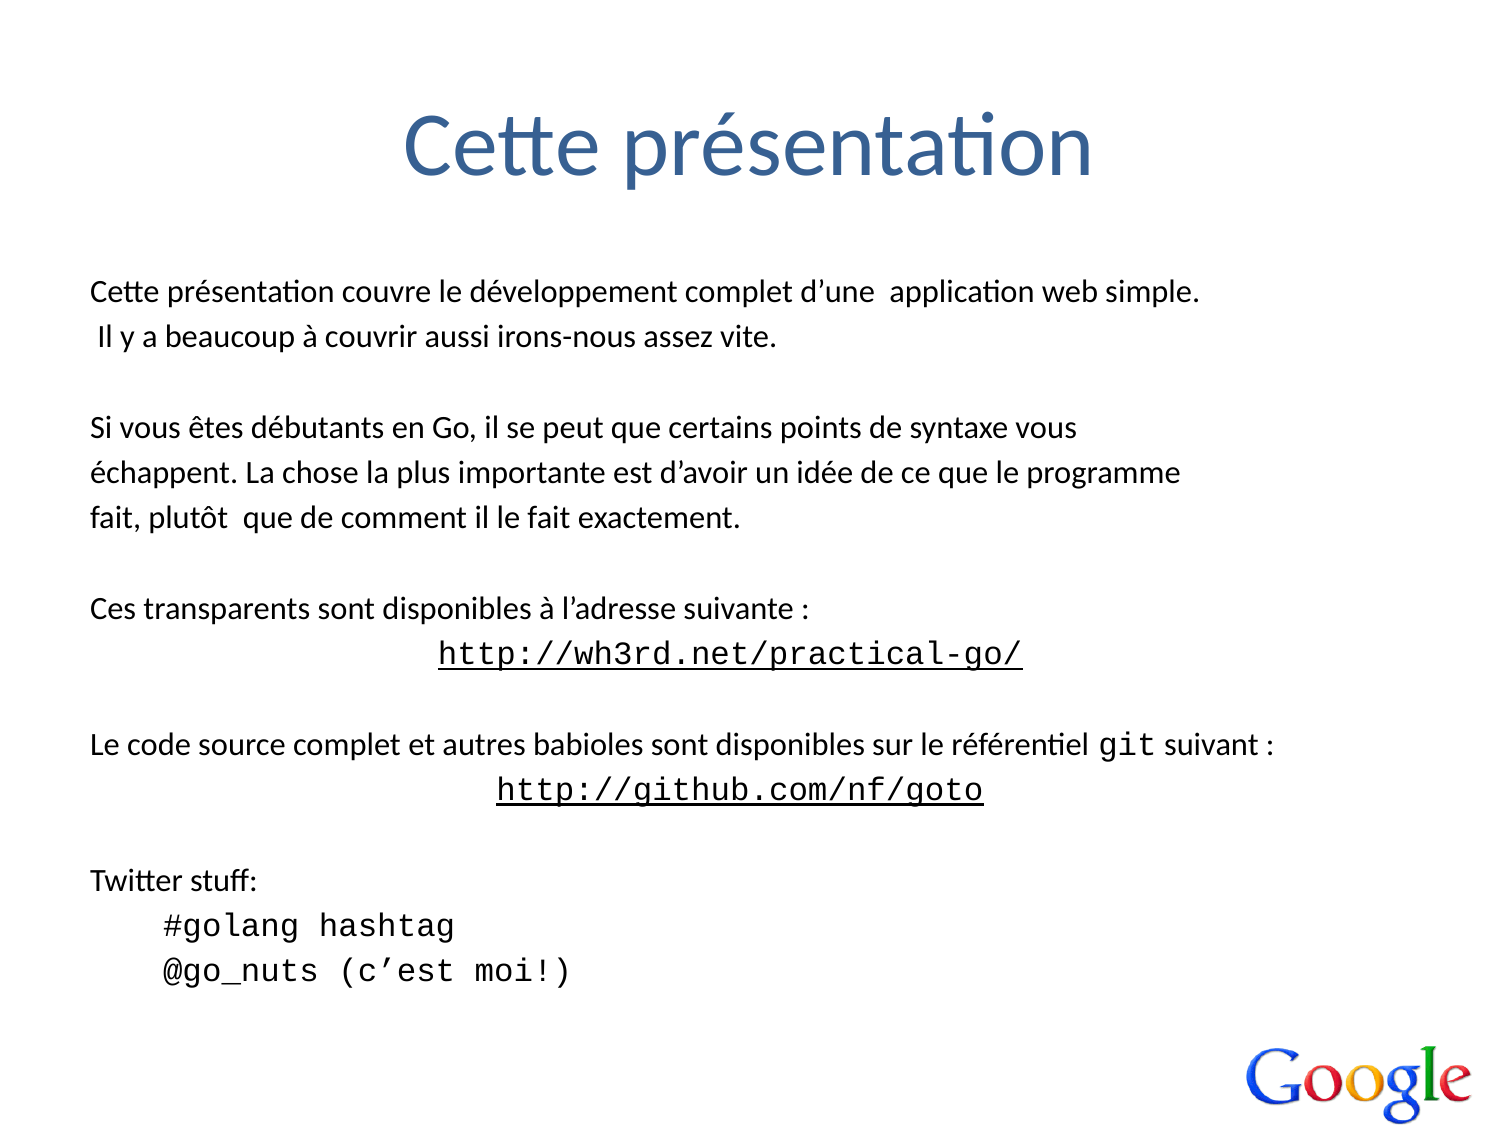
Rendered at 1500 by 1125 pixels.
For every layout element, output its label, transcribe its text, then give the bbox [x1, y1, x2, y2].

picture [1246, 1046, 1473, 1125]
list Cette présentation couvre le développement complet d’une application web simple. Il y a beaucoup à couvrir aussi irons-nous assez vite. Si vous êtes débutants en Go, il se peut que certains points de syntaxe vous échappent. La chose la plus importante est d’avoir un idée de ce que le programme fait, plutôt que de comment il le fait exactement. Ces transparents sont disponibles à l’adresse suivante : http://wh3rd.net/practical-go/ Le code source complet et autres babioles sont disponibles sur le référentiel git suivant : http://github.com/nf/goto Twitter stuff: #golang hashtag @go_nuts (c’est moi!) [75, 262, 1425, 1005]
title Cette présentation [75, 45, 1425, 233]
